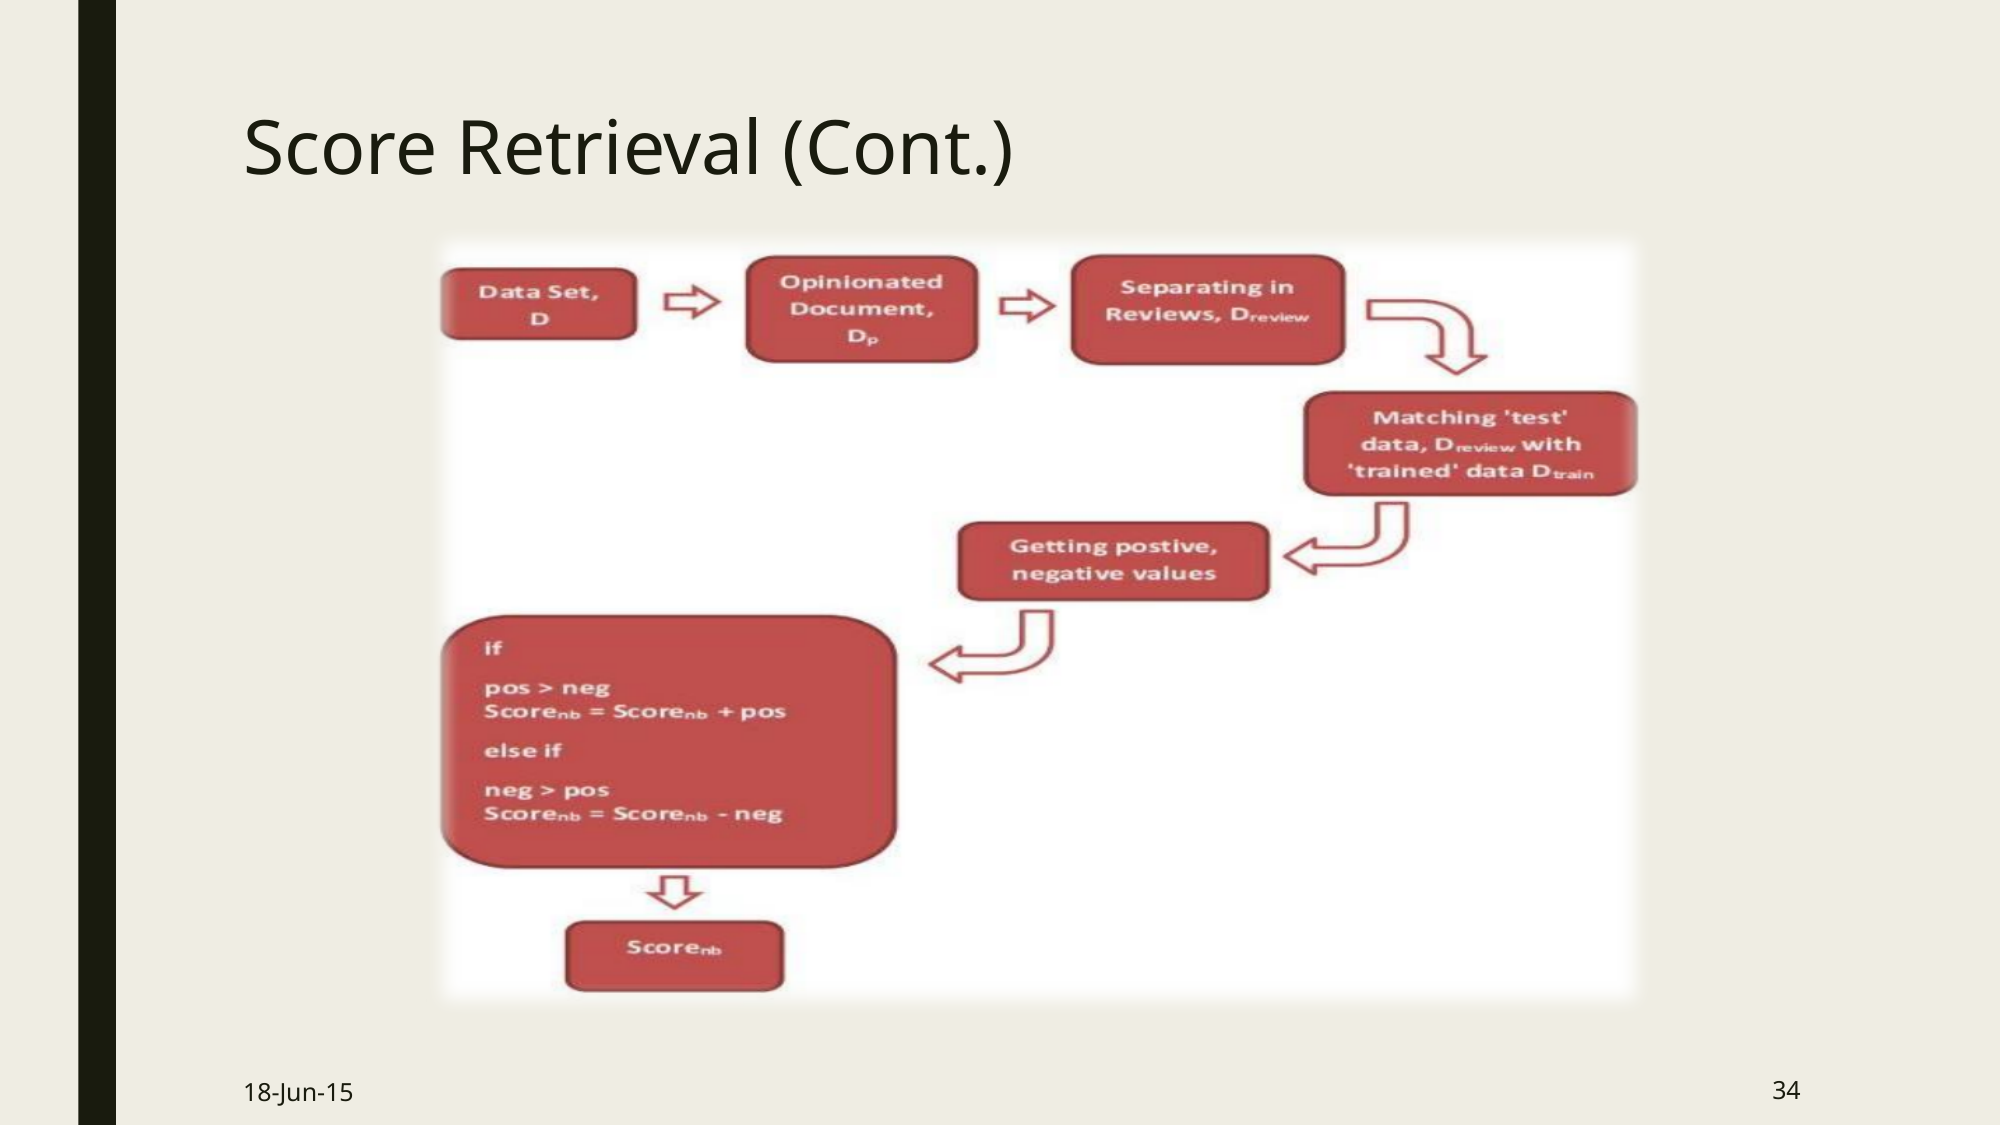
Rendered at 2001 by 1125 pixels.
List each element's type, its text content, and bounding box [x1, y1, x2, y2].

title Score Retrieval (Cont.) [228, 103, 1804, 347]
slide_number 34 [1553, 1058, 1816, 1125]
picture [425, 224, 1654, 1018]
slide_number 18-Jun-15 [228, 1058, 426, 1125]
